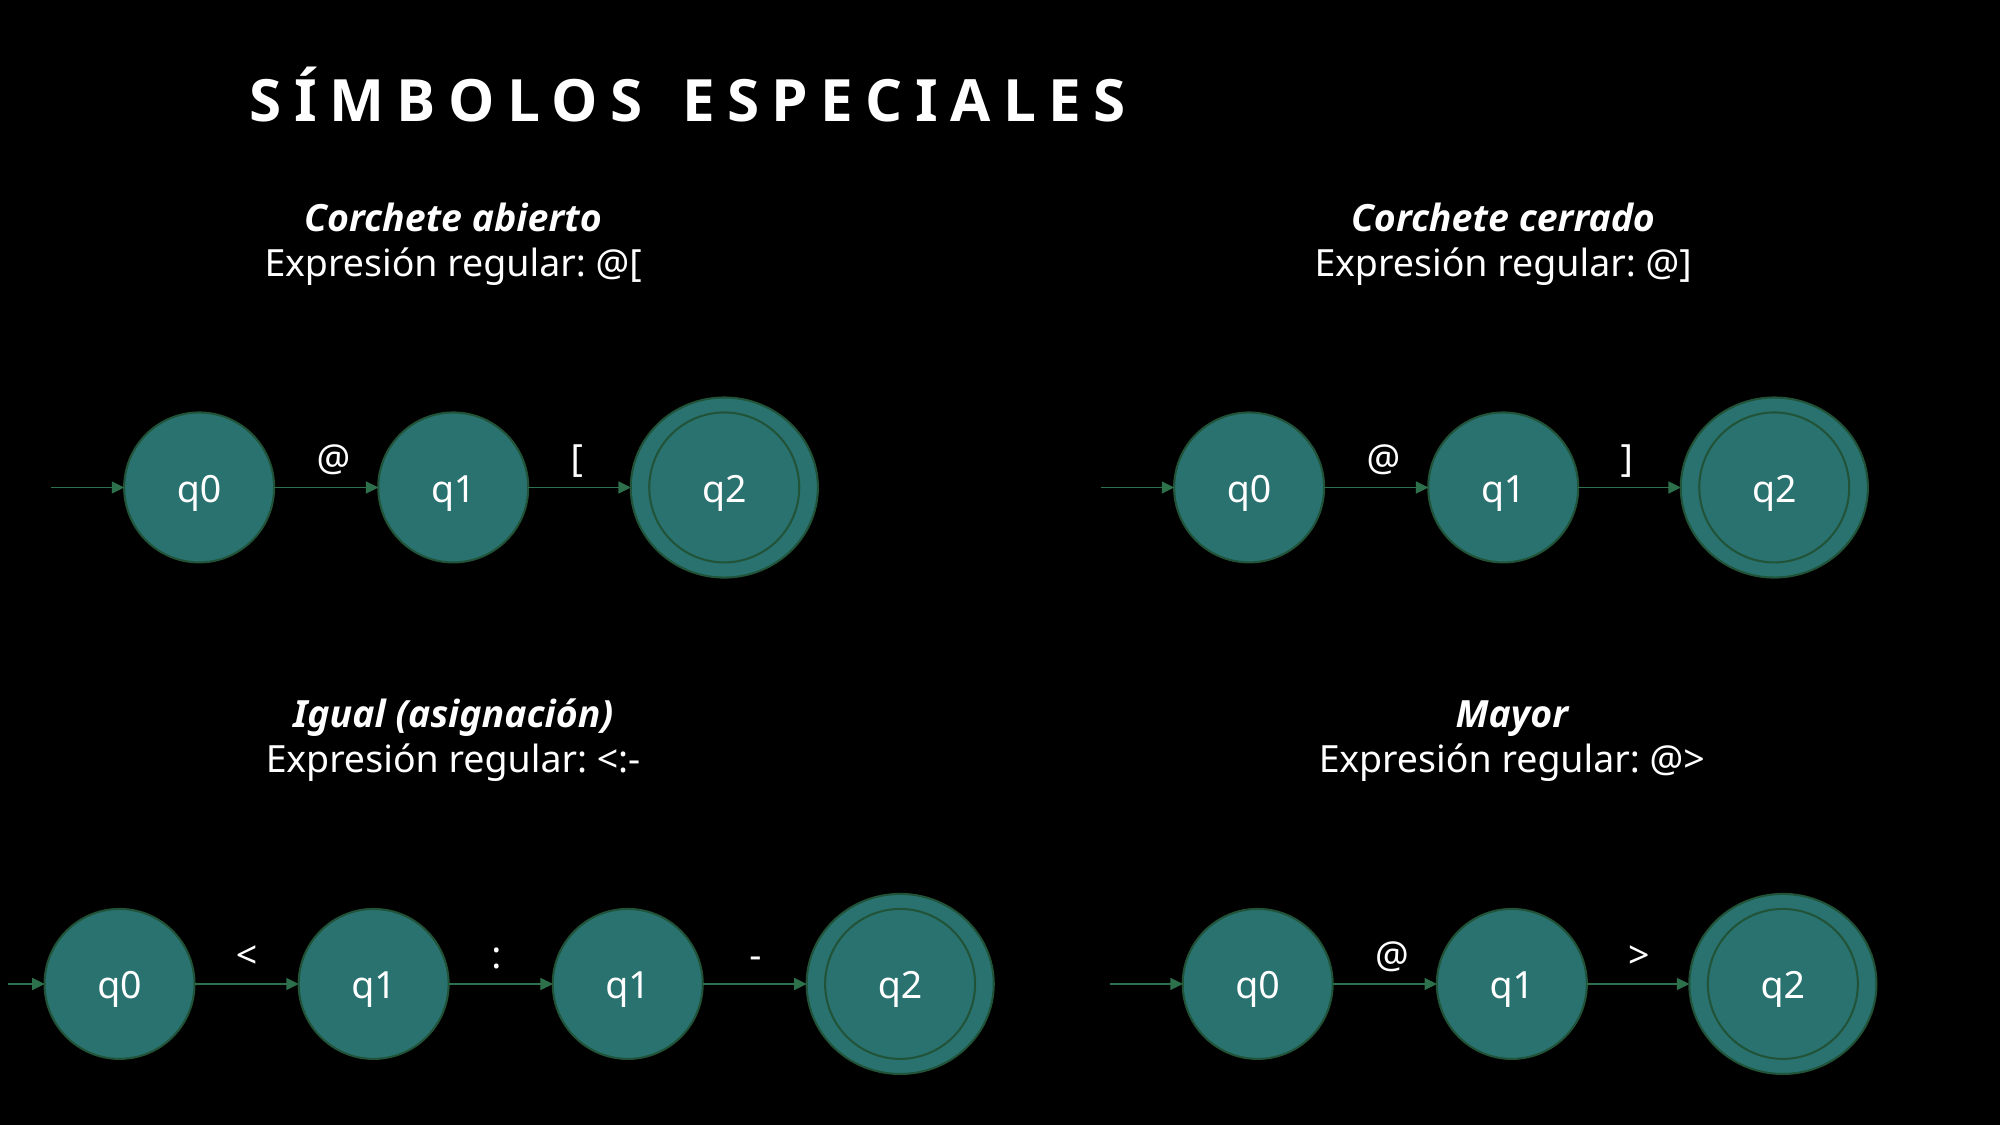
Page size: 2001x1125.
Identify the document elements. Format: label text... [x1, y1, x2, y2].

text_box [1679, 396, 1869, 579]
text_box > [1613, 923, 1665, 983]
text_box Mayor Expresión regular: @> [1303, 682, 1720, 788]
text_box Corchete abierto Expresión regular: @[ [249, 186, 657, 291]
text_box q2 [648, 411, 801, 564]
text_box q2 [1706, 907, 1859, 1060]
title Símbolos especiales [234, 0, 1750, 141]
text_box [629, 396, 819, 579]
text_box @ [301, 426, 366, 487]
text_box [ [555, 426, 598, 487]
text_box Igual (asignación) Expresión regular: <:- [251, 682, 656, 788]
text_box q0 [1181, 907, 1334, 1060]
text_box q0 [1173, 411, 1326, 564]
text_box ] [1605, 426, 1648, 487]
text_box q1 [1435, 907, 1588, 1060]
text_box < [221, 923, 273, 983]
text_box q1 [1427, 411, 1580, 564]
text_box q1 [297, 907, 450, 1060]
text_box q0 [43, 907, 196, 1060]
text_box : [476, 923, 517, 983]
text_box @ [1351, 426, 1416, 487]
text_box q0 [123, 411, 276, 564]
text_box [1688, 892, 1878, 1076]
text_box - [734, 923, 777, 983]
text_box q2 [1698, 411, 1851, 564]
text_box q1 [377, 411, 530, 564]
text_box q2 [824, 907, 977, 1060]
text_box @ [1360, 923, 1424, 983]
text_box q1 [551, 907, 704, 1060]
text_box Corchete cerrado Expresión regular: @] [1299, 186, 1707, 291]
text_box [805, 892, 995, 1076]
